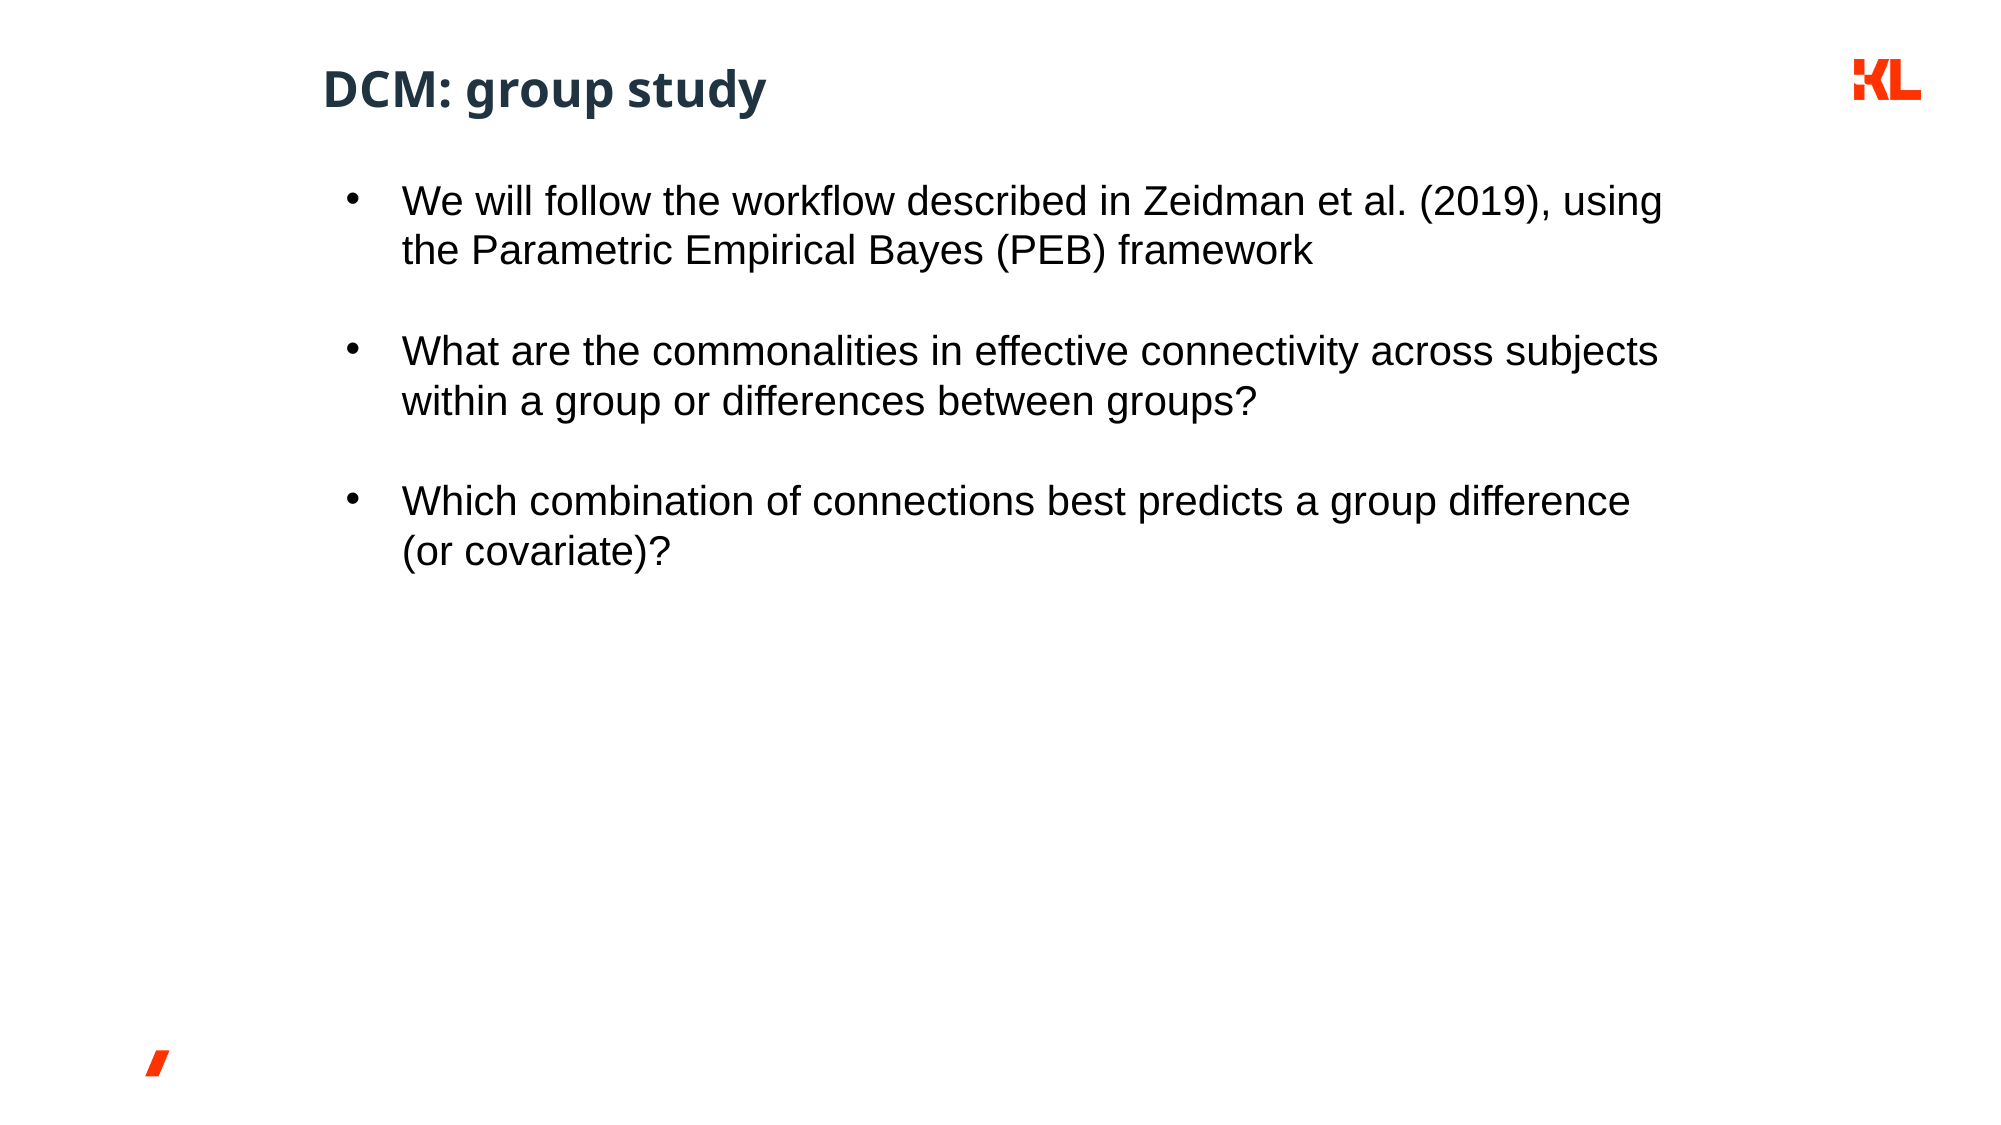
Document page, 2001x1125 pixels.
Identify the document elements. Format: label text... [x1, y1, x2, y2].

text_box We will follow the workflow described in Zeidman et al. (2019), using the Parametric Empirical Bayes (PEB) framework What are the commonalities in effective connectivity across subjects within a group or differences between groups? Which combination of connections best predicts a group difference (or covariate)? [345, 173, 1694, 674]
title DCM: group study [322, 67, 1617, 200]
picture [1854, 59, 1921, 100]
